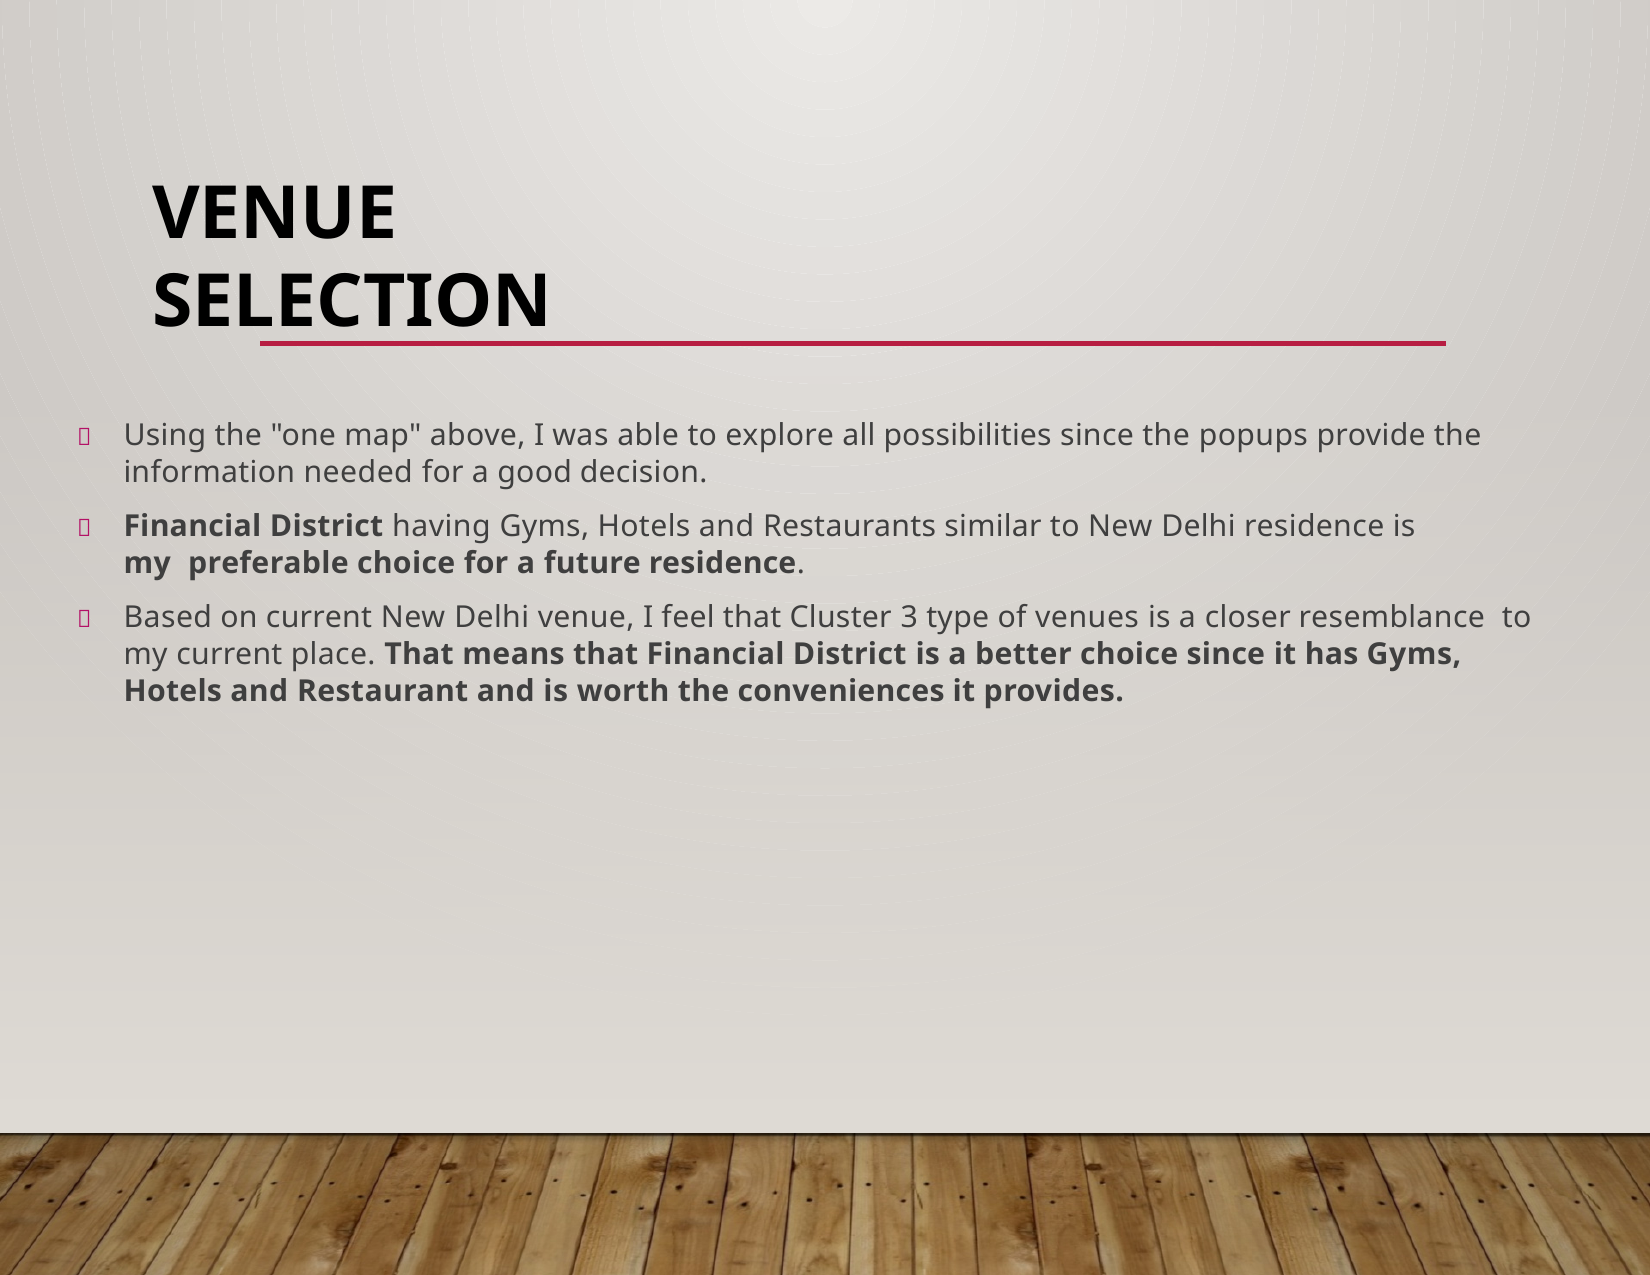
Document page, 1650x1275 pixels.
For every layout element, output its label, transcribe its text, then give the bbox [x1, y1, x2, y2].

text_box  Using the "one map" above, I was able to explore all possibilities since the popups provide the information needed for a good decision.  Financial District having Gyms, Hotels and Restaurants similar to New Delhi residence is my preferable choice for a future residence.  Based on current New Delhi venue, I feel that Cluster 3 type of venues is a closer resemblance to my current place. That means that Financial District is a better choice since it has Gyms, Hotels and Restaurant and is worth the conveniences it provides. [75, 412, 1534, 708]
title Venue Selection [150, 162, 775, 379]
picture [0, 1133, 1650, 1275]
